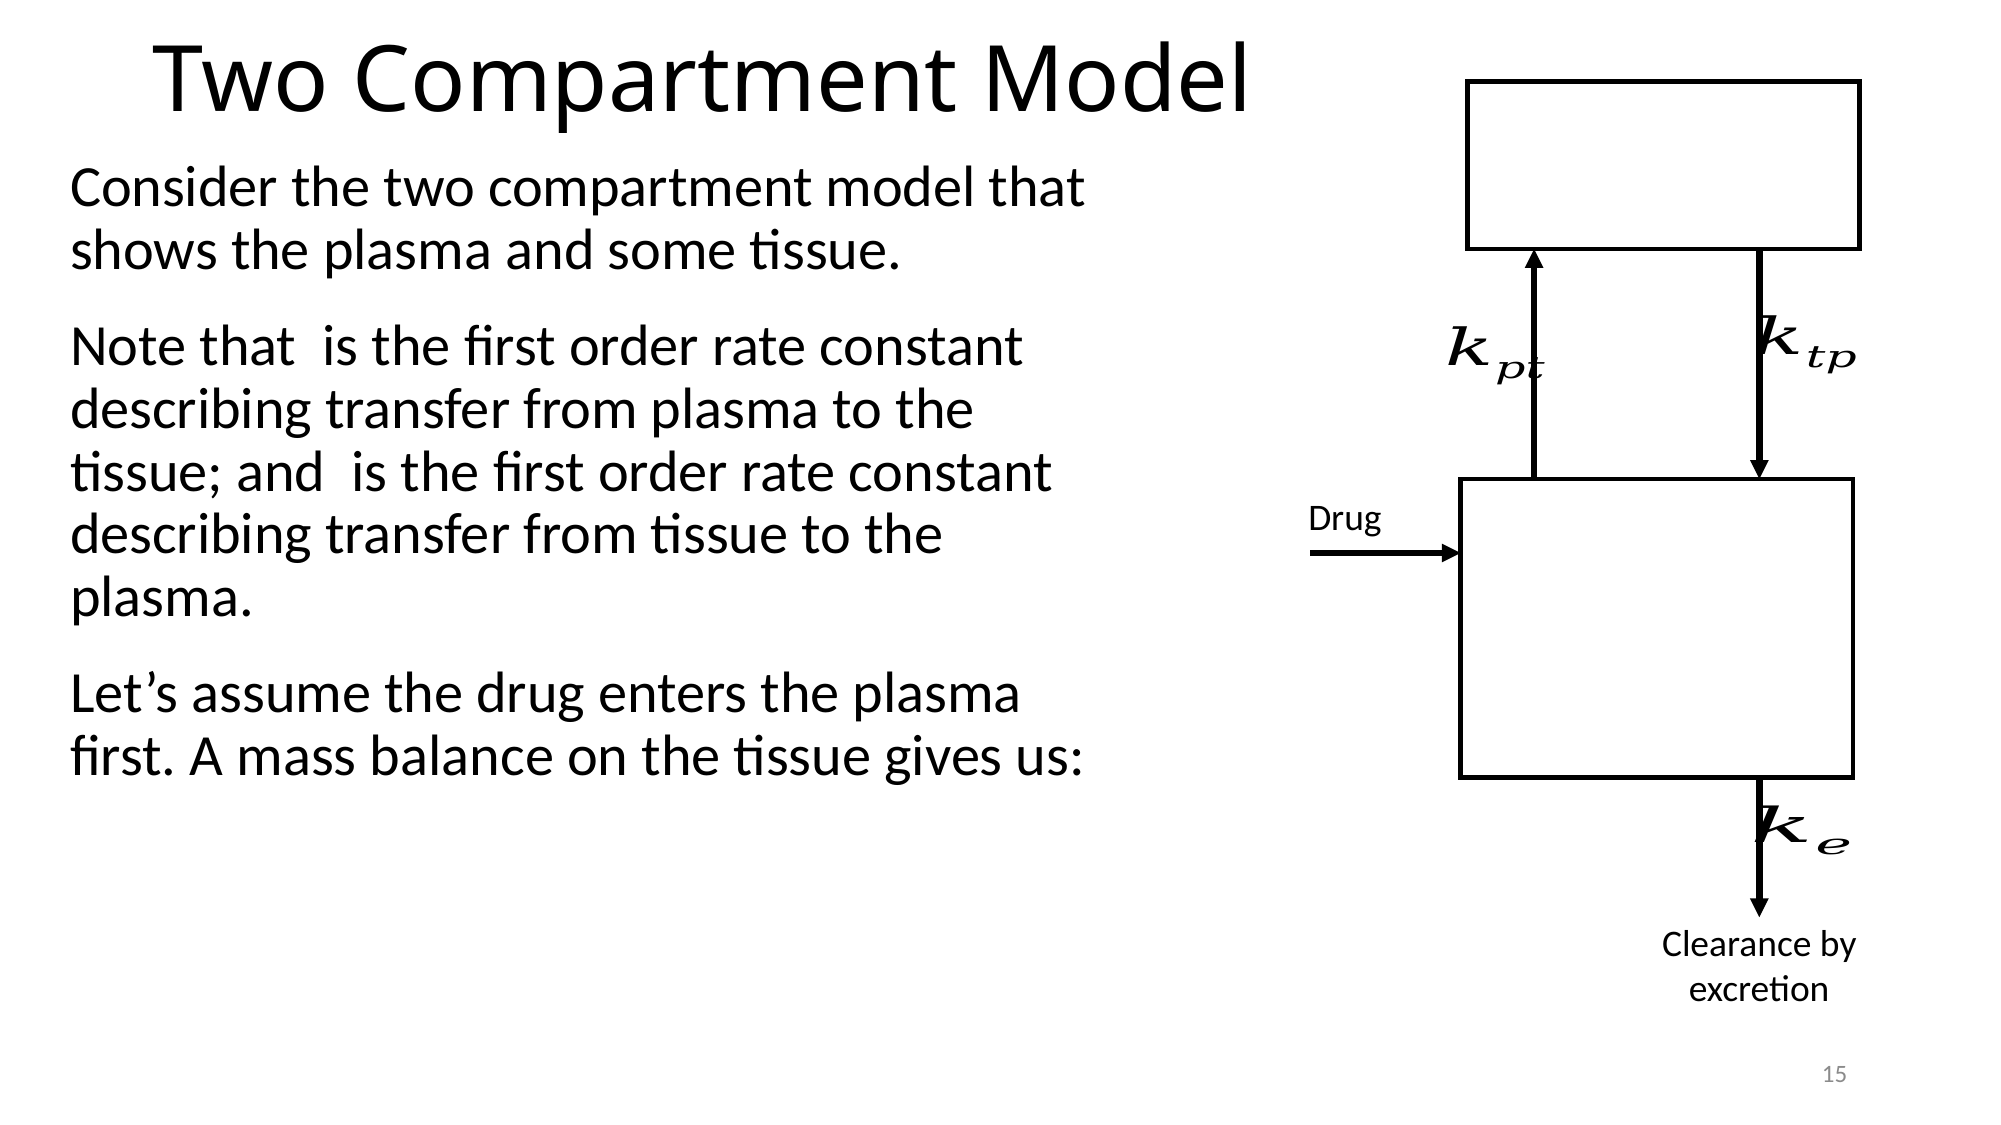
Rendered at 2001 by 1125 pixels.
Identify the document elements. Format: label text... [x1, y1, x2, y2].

title Two Compartment Model [137, 3, 1863, 161]
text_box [1269, 81, 1913, 1018]
slide_number 15 [1412, 1042, 1863, 1103]
